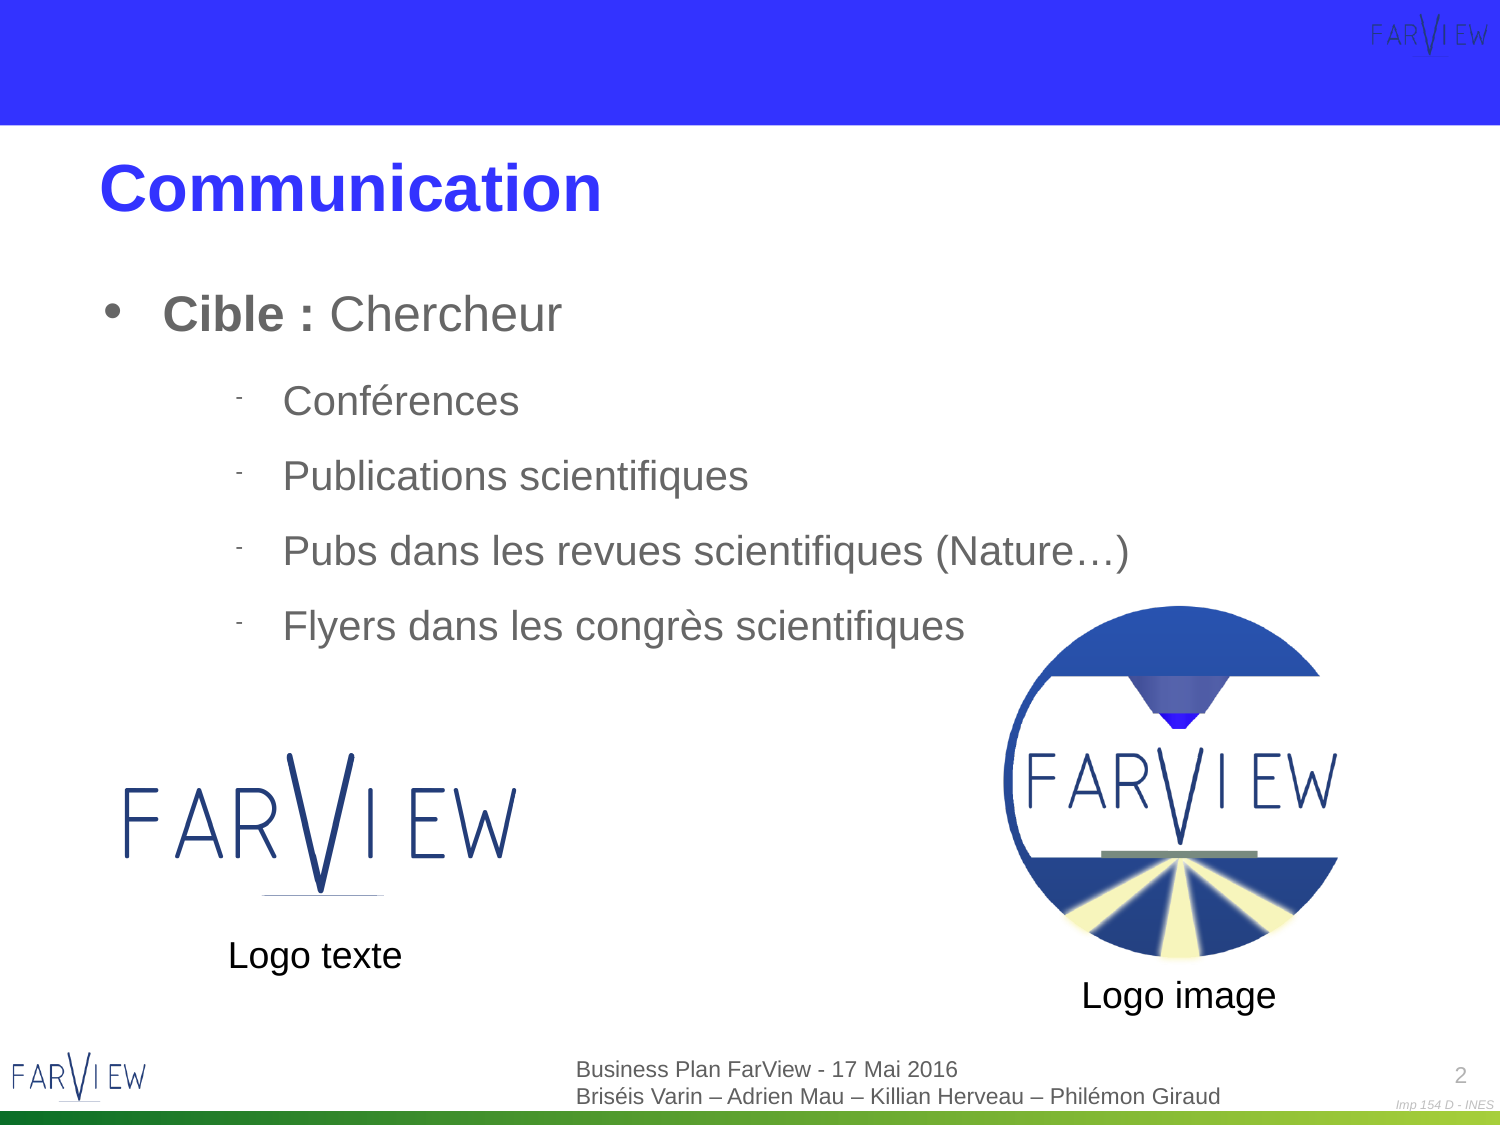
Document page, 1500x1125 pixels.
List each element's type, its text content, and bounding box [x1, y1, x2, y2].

title Communication [85, 137, 1436, 233]
slide_number 2 [1387, 1046, 1483, 1103]
picture [1361, 5, 1495, 63]
text_box Logo image [1066, 990, 1292, 1024]
picture [87, 727, 543, 922]
picture [981, 585, 1377, 981]
picture [0, 1043, 154, 1110]
text_box Logo texte [213, 931, 418, 983]
list Cible : Chercheur Conférences Publications scientifiques Pubs dans les revues scientifiques (Nature…) Flyers dans les congrès scientifiques [88, 243, 1436, 1012]
